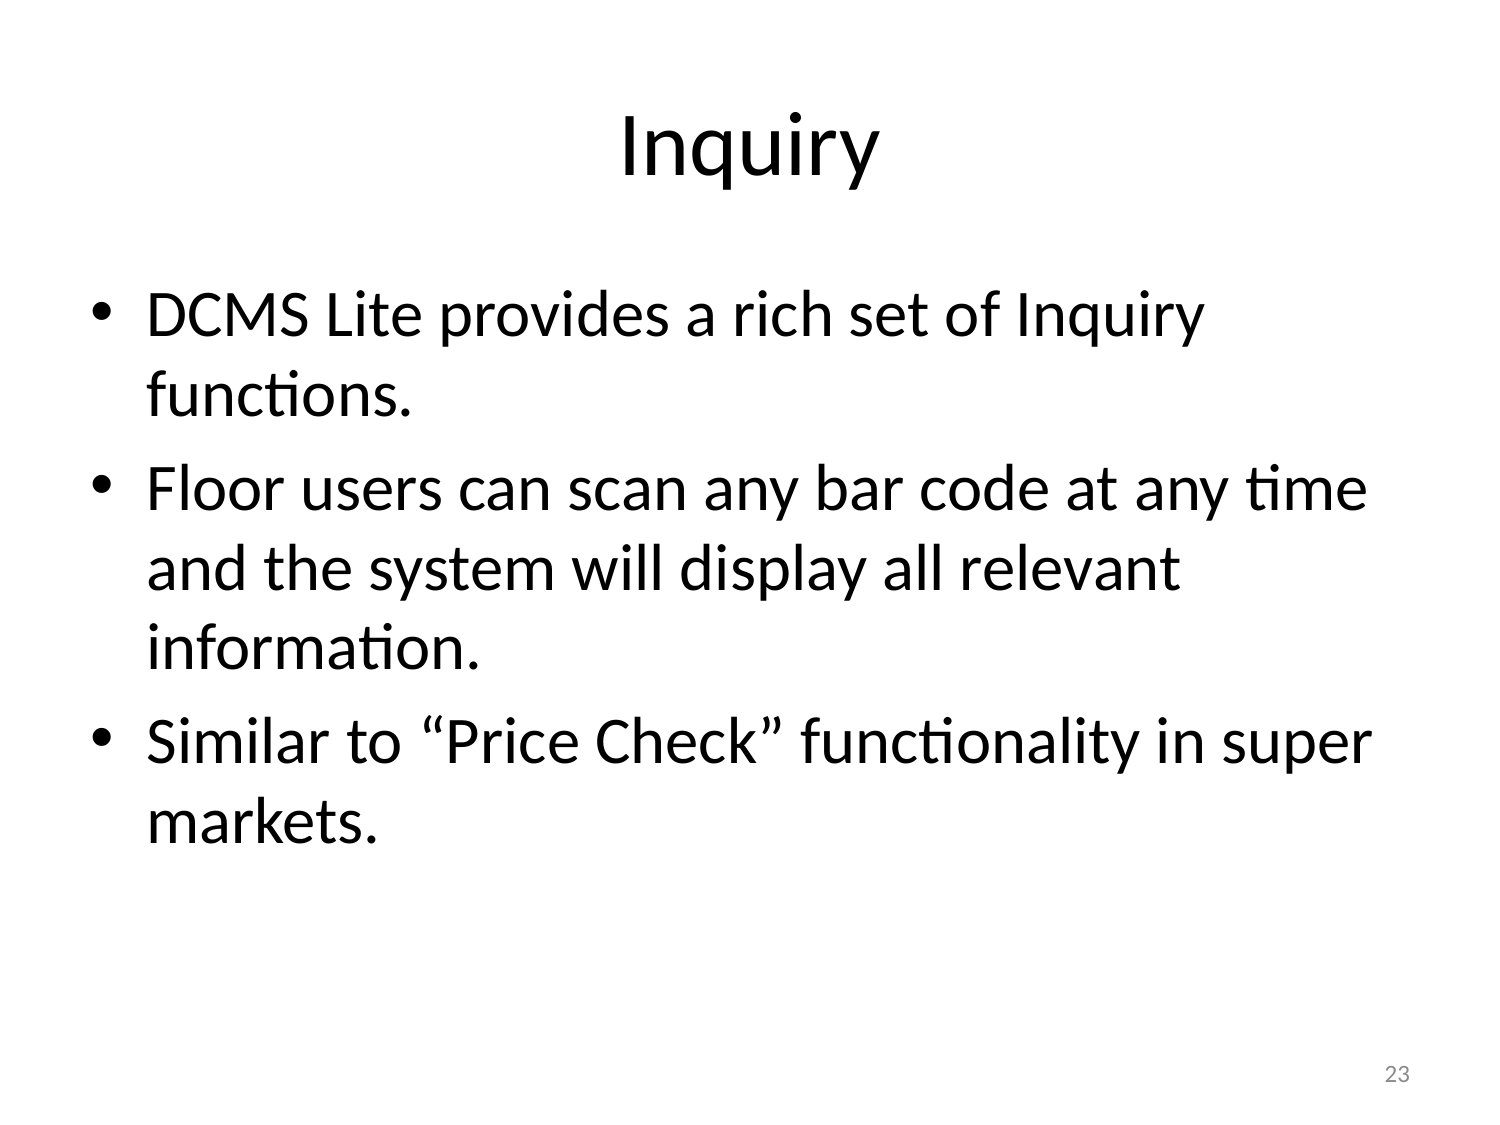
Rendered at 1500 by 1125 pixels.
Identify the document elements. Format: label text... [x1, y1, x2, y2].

list DCMS Lite provides a rich set of Inquiry functions. Floor users can scan any bar code at any time and the system will display all relevant information. Similar to “Price Check” functionality in super markets. [75, 262, 1425, 1005]
title Inquiry [75, 45, 1425, 233]
slide_number 23 [1074, 1042, 1425, 1103]
